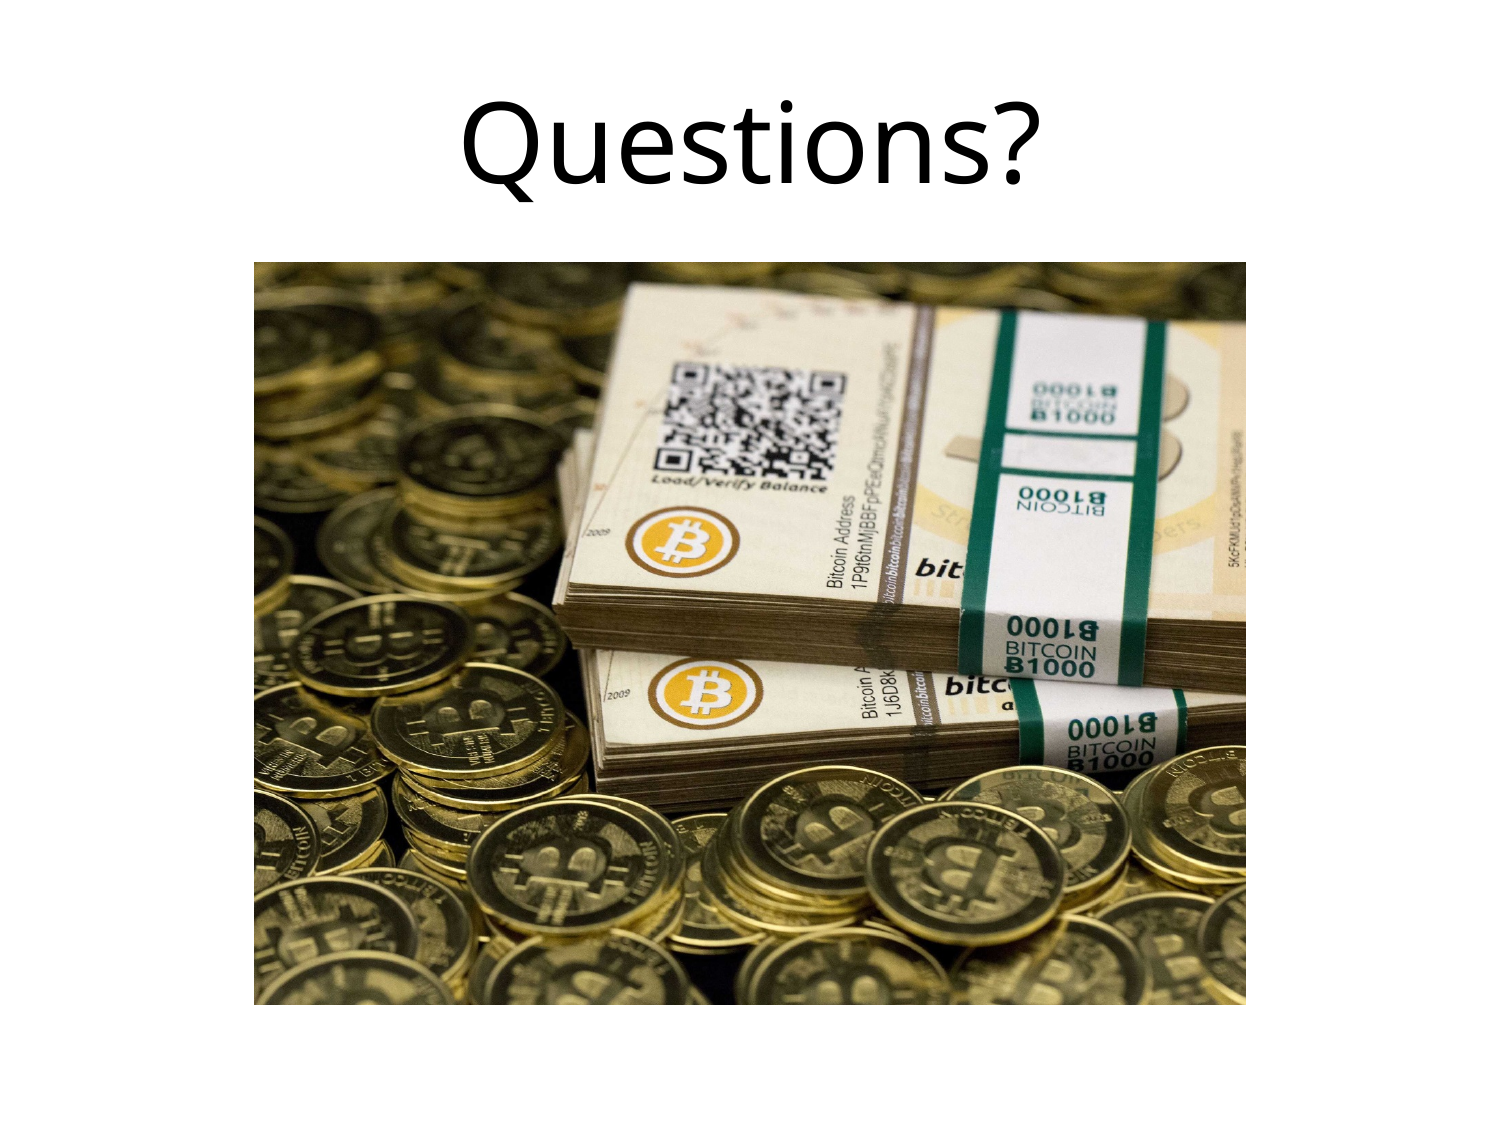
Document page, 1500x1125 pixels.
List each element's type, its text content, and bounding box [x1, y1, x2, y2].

title Questions? [75, 45, 1425, 233]
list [254, 262, 1246, 1006]
